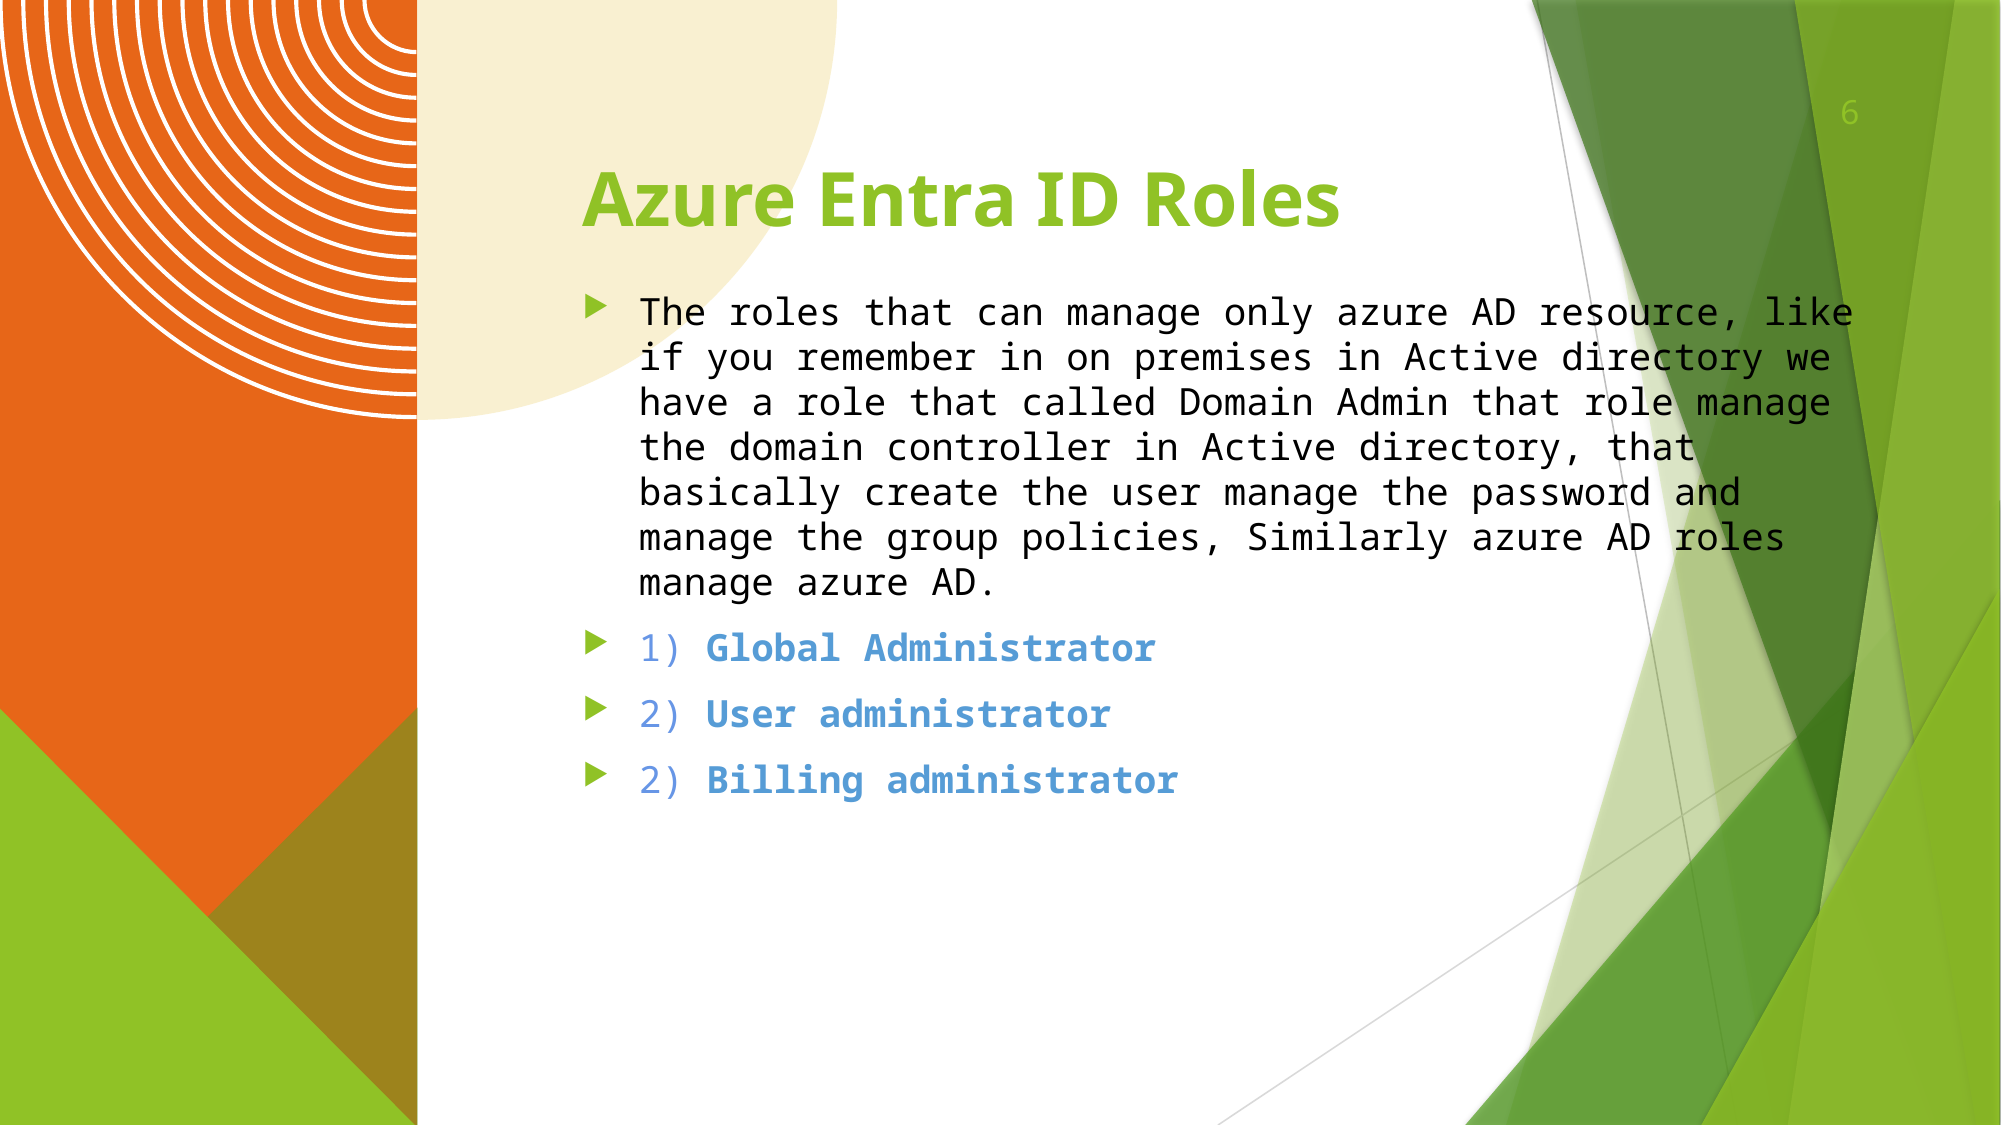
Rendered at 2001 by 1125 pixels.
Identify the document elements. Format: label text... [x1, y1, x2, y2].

list The roles that can manage only azure AD resource, like if you remember in on premises in Active directory we have a role that called Domain Admin that role manage the domain controller in Active directory, that basically create the user manage the password and manage the group policies, Similarly azure AD roles manage azure AD. 1) Global Administrator 2) User administrator 2) Billing administrator [567, 288, 1892, 952]
title Azure Entra ID Roles [567, 121, 1892, 242]
slide_number 6 [1699, 75, 1875, 153]
